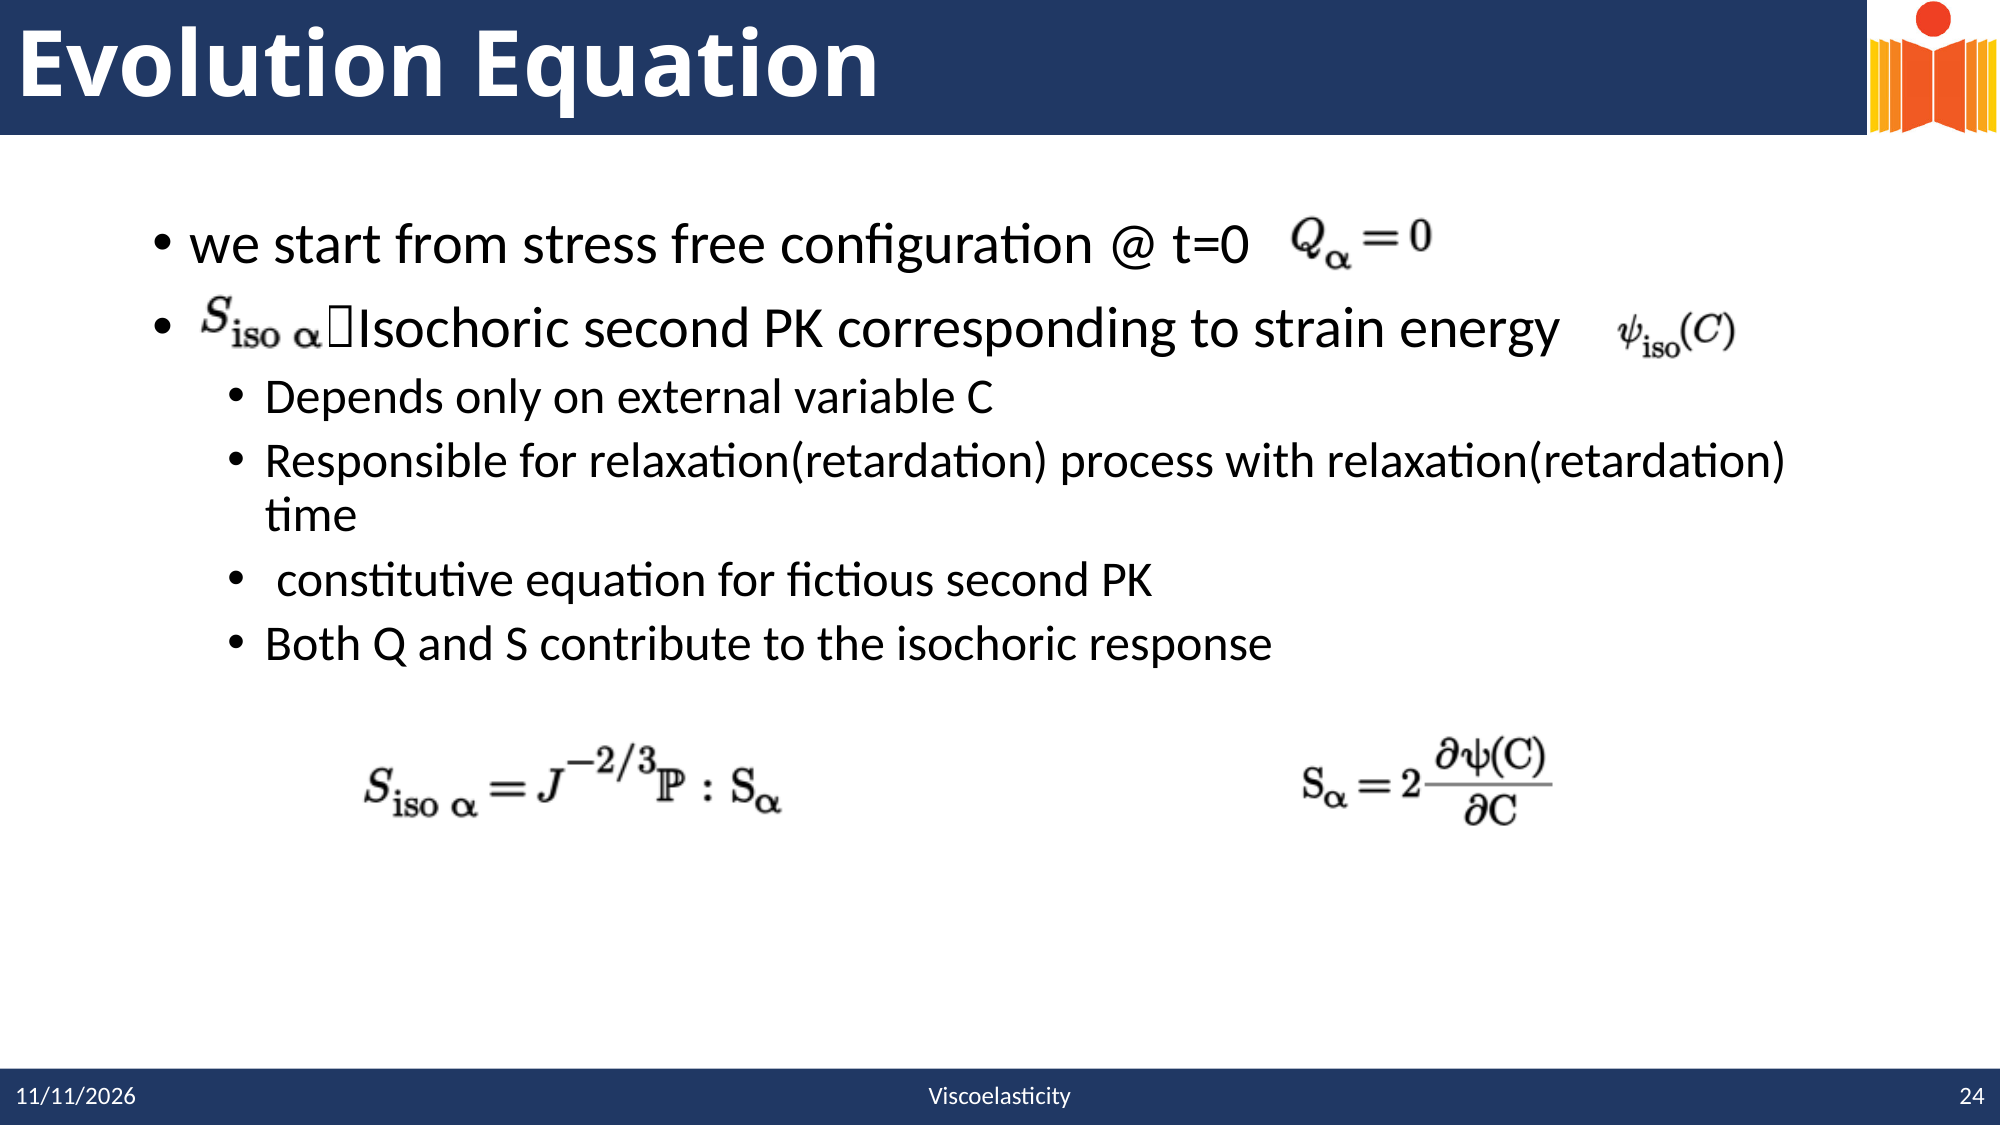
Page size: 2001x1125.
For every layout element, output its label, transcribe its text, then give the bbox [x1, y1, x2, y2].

picture [1299, 725, 1575, 831]
picture [1287, 205, 1438, 274]
picture [1602, 305, 1742, 365]
picture [188, 288, 329, 365]
picture [344, 725, 790, 839]
title Evolution Equation [0, 0, 1761, 134]
picture [1867, 0, 2000, 135]
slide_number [0, 1065, 450, 1125]
footer Viscoelasticity [662, 1065, 1338, 1125]
slide_number 24 [1549, 1064, 2000, 1125]
